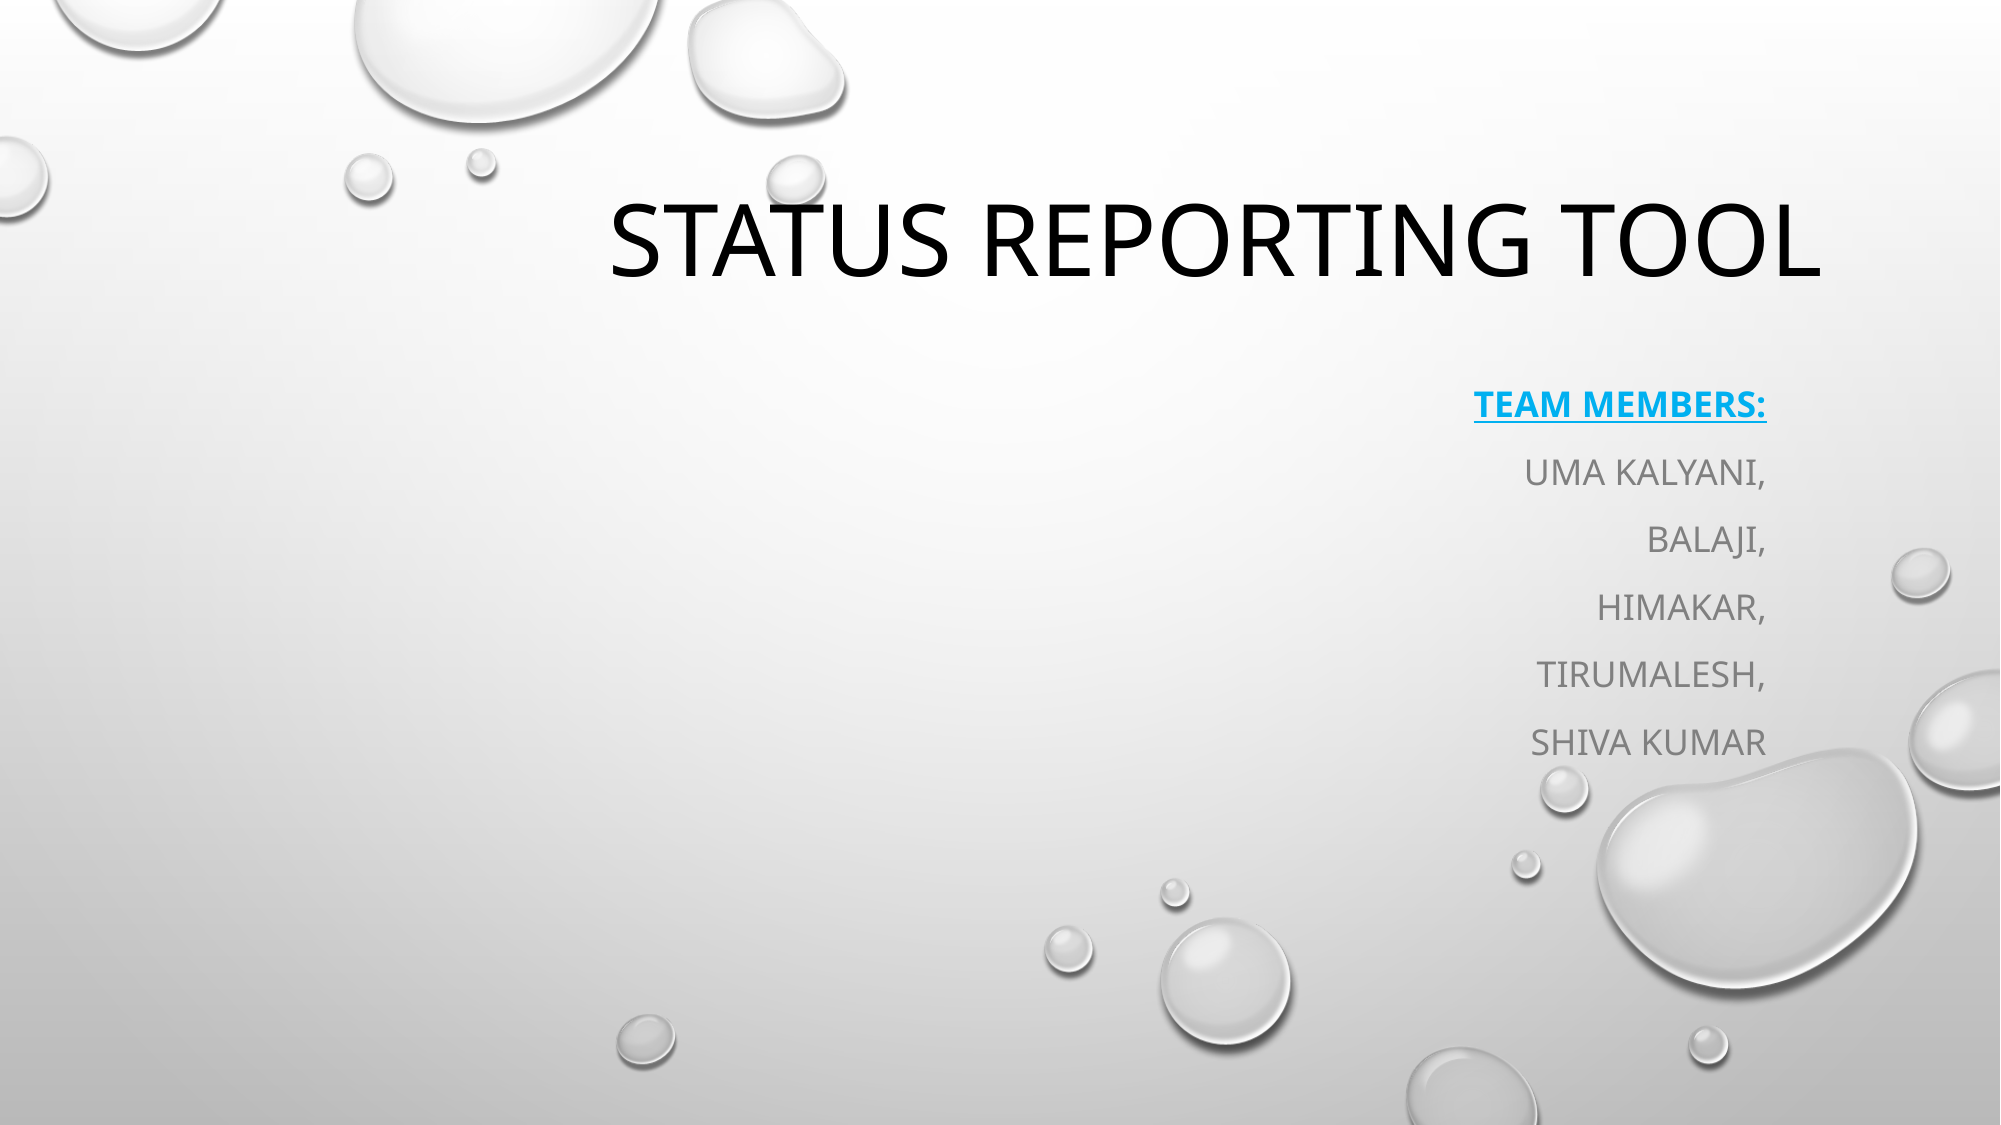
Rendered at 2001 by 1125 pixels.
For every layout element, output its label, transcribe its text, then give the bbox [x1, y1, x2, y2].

title Status reporting tool [441, 131, 1992, 306]
subtitle Team Members: Uma Kalyani, Balaji, Himakar, Tirumalesh, Shiva Kumar [1419, 366, 1782, 774]
picture [0, 0, 2000, 1125]
